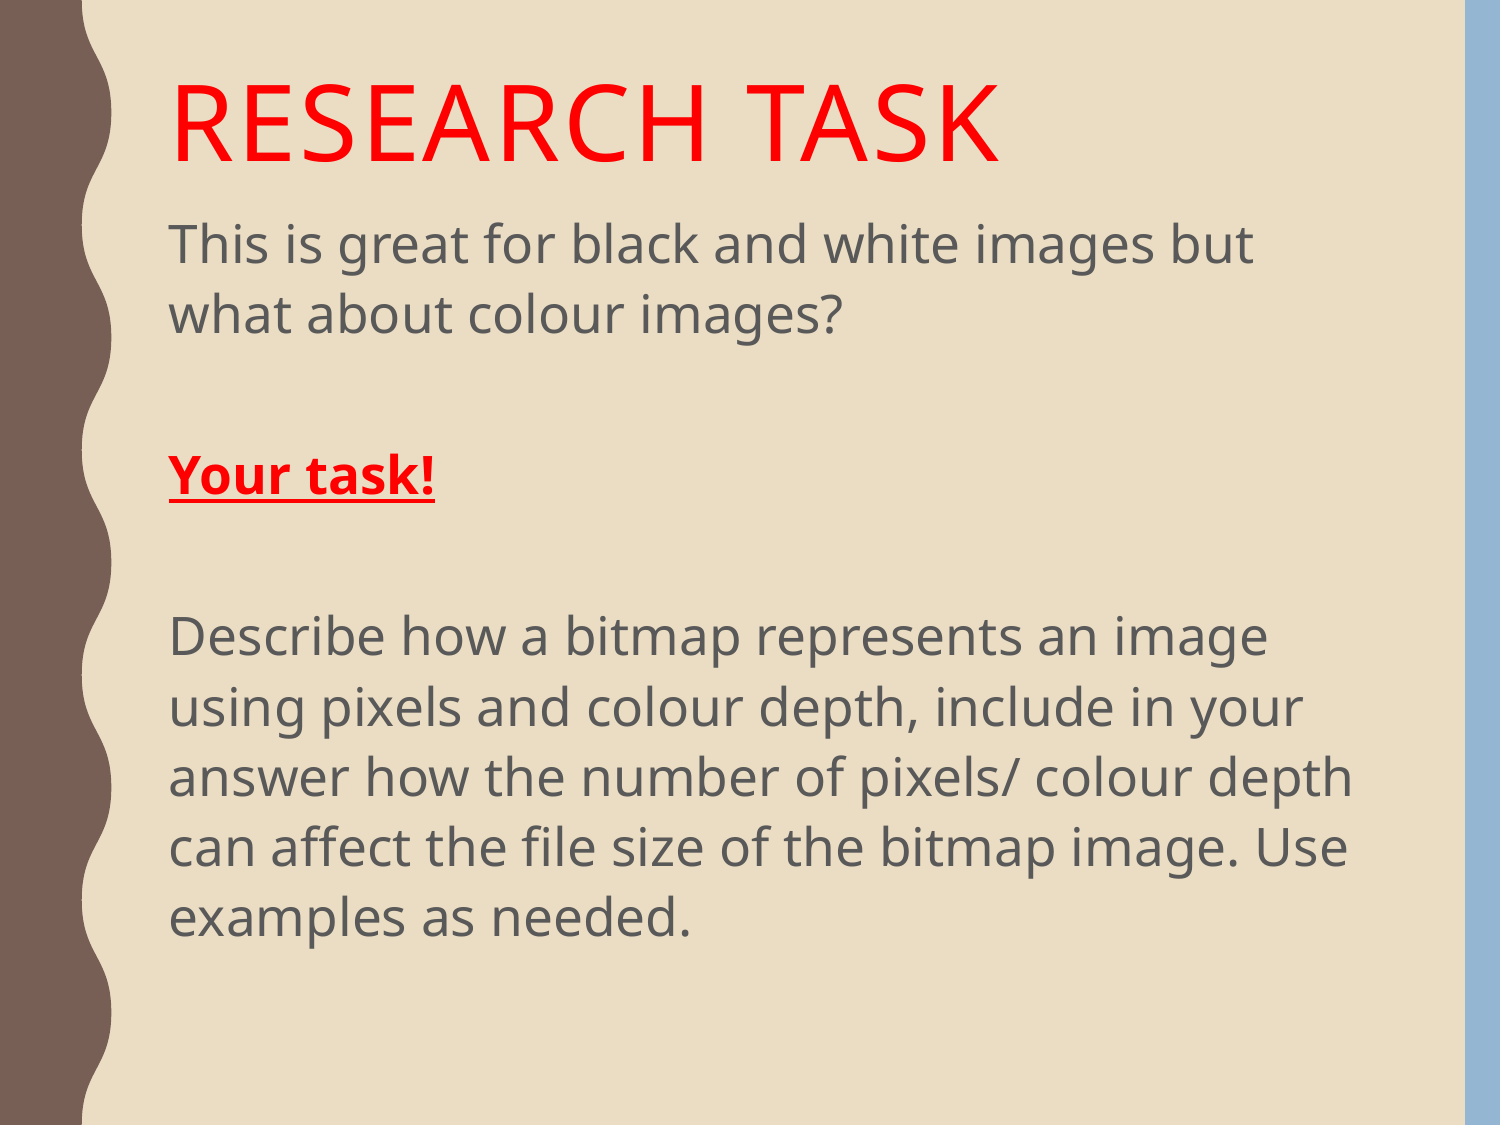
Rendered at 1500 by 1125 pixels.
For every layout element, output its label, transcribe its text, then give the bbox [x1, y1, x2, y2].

title Research Task [154, 62, 1407, 196]
list This is great for black and white images but what about colour images? Your task! Describe how a bitmap represents an image using pixels and colour depth, include in your answer how the number of pixels/ colour depth can affect the file size of the bitmap image. Use examples as needed. [154, 196, 1407, 965]
